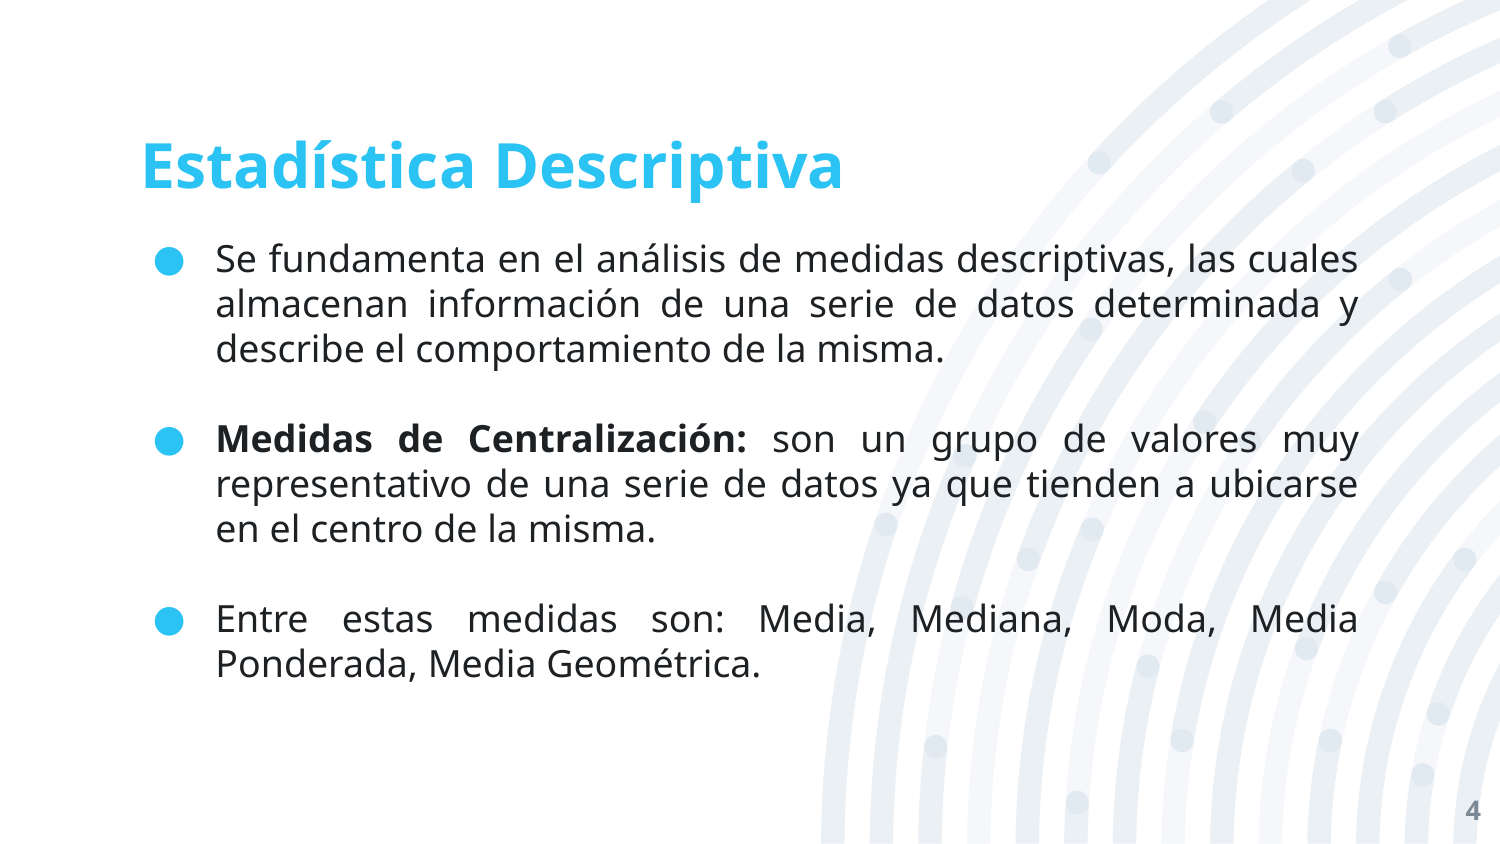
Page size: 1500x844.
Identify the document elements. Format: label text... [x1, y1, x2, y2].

title Estadística Descriptiva [140, 137, 1360, 203]
list Se fundamenta en el análisis de medidas descriptivas, las cuales almacenan información de una serie de datos determinada y describe el comportamiento de la misma. Medidas de Centralización: son un grupo de valores muy representativo de una serie de datos ya que tienden a ubicarse en el centro de la misma. Entre estas medidas son: Media, Mediana, Moda, Media Ponderada, Media Geométrica. [140, 234, 1360, 733]
slide_number 4 [1391, 779, 1482, 844]
